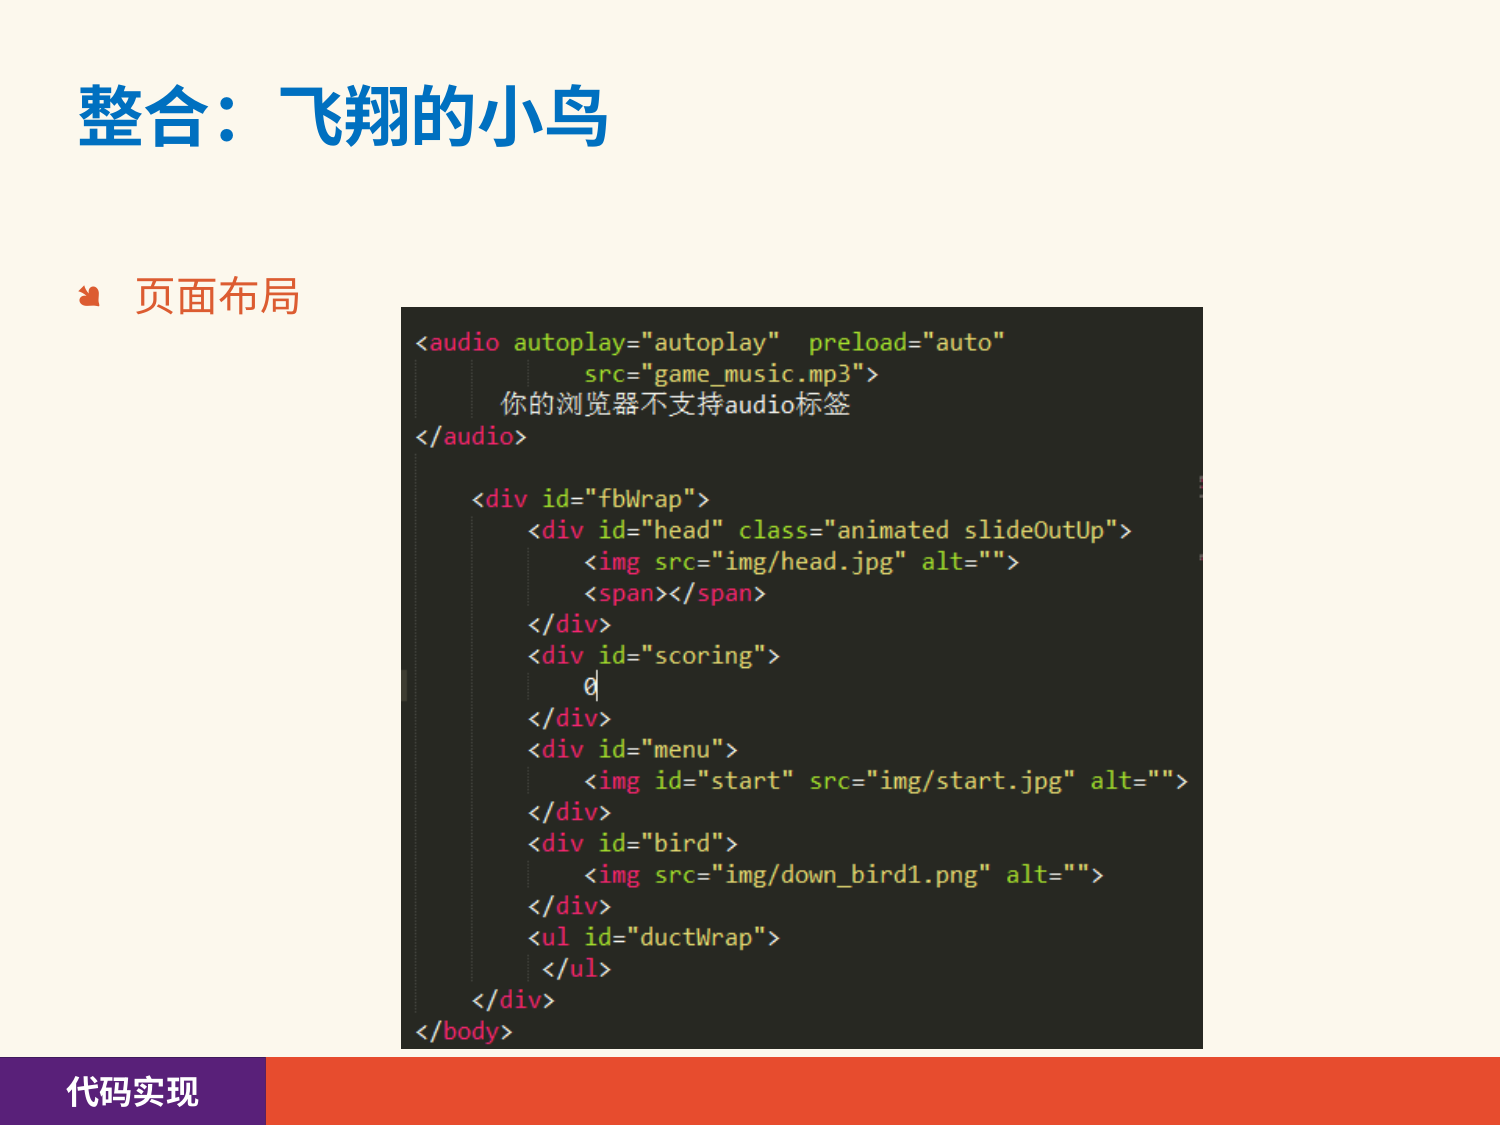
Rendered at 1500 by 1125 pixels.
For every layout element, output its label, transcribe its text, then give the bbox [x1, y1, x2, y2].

list 页面布局 [68, 237, 1430, 953]
title 整合：飞翔的小鸟 [69, 55, 1431, 164]
picture [401, 307, 1204, 1049]
